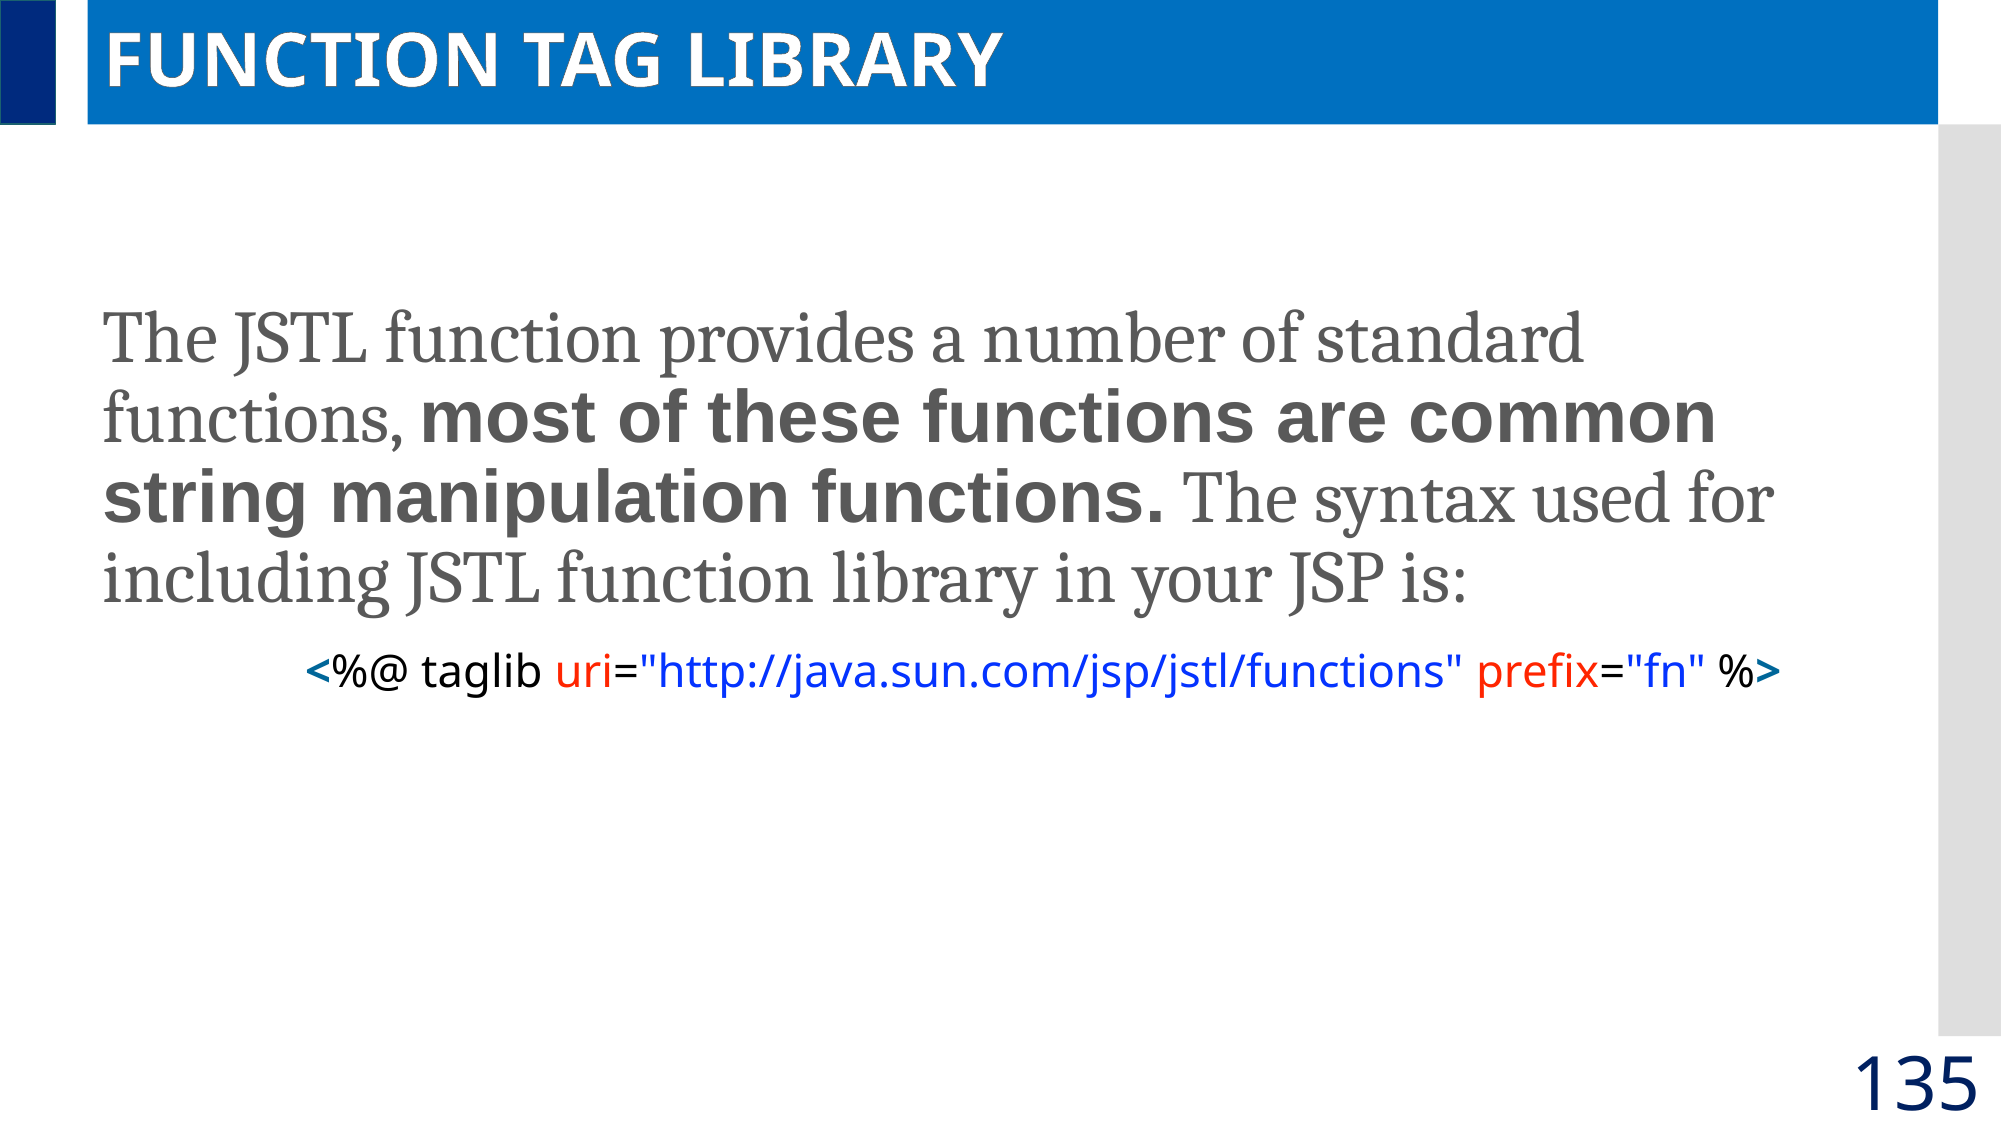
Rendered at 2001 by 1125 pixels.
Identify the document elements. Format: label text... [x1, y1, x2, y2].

slide_number 135 [1744, 1056, 1996, 1117]
list The JSTL function provides a number of standard functions, most of these functions are common string manipulation functions. The syntax used for including JSTL function library in your JSP is: <%@ taglib uri="http://java.sun.com/jsp/jstl/functions" prefix="fn" %> [87, 195, 1912, 800]
title FUNCTION TAG LIBRARY [87, 0, 1939, 125]
